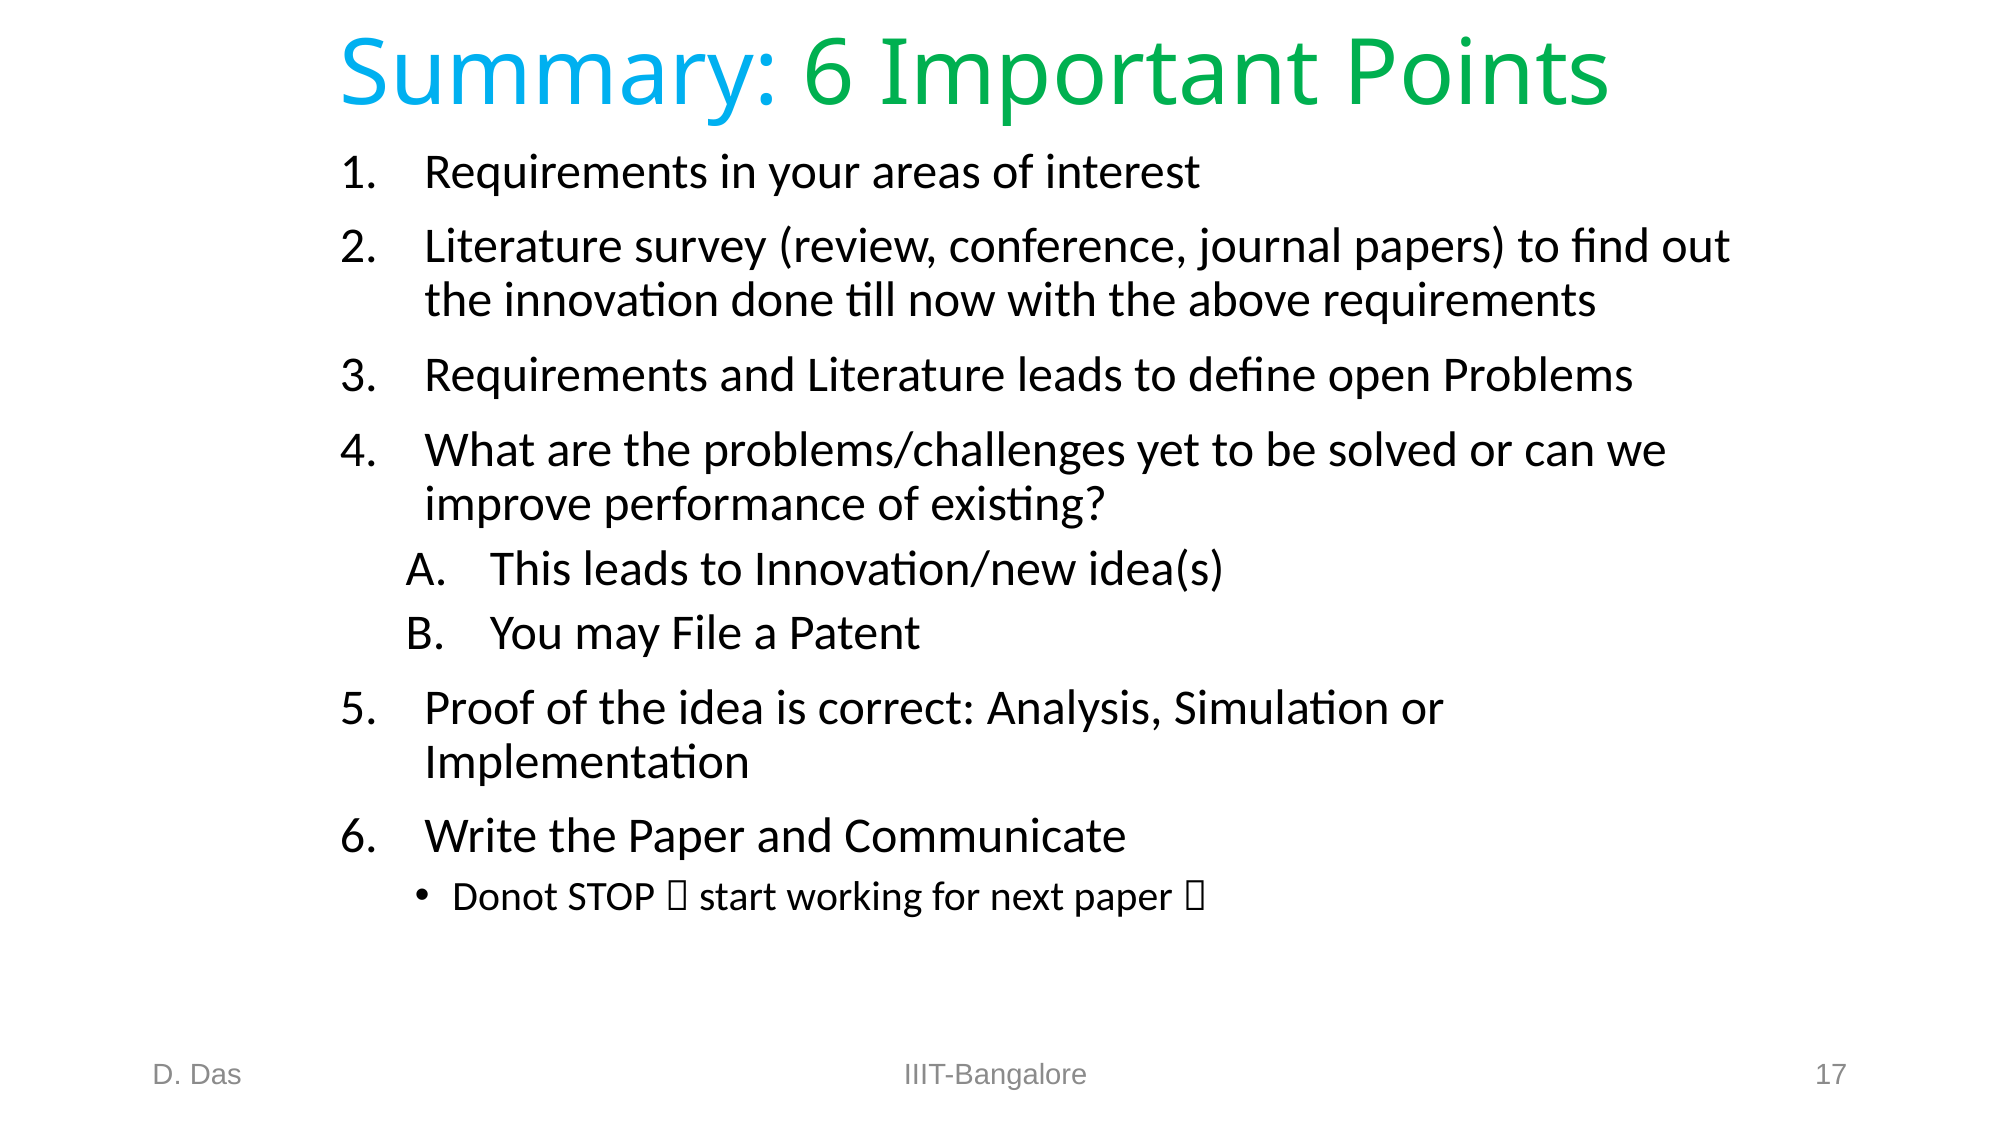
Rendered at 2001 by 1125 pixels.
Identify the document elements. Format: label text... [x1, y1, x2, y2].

list Requirements in your areas of interest Literature survey (review, conference, journal papers) to find out the innovation done till now with the above requirements Requirements and Literature leads to define open Problems What are the problems/challenges yet to be solved or can we improve performance of existing? This leads to Innovation/new idea(s) You may File a Patent Proof of the idea is correct: Analysis, Simulation or Implementation Write the Paper and Communicate Donot STOP  start working for next paper  [324, 137, 1750, 1005]
footer IIIT-Bangalore [662, 1042, 1338, 1103]
title Summary: 6 Important Points [324, 12, 1675, 137]
slide_number D. Das [137, 1042, 588, 1103]
slide_number 17 [1412, 1042, 1863, 1103]
